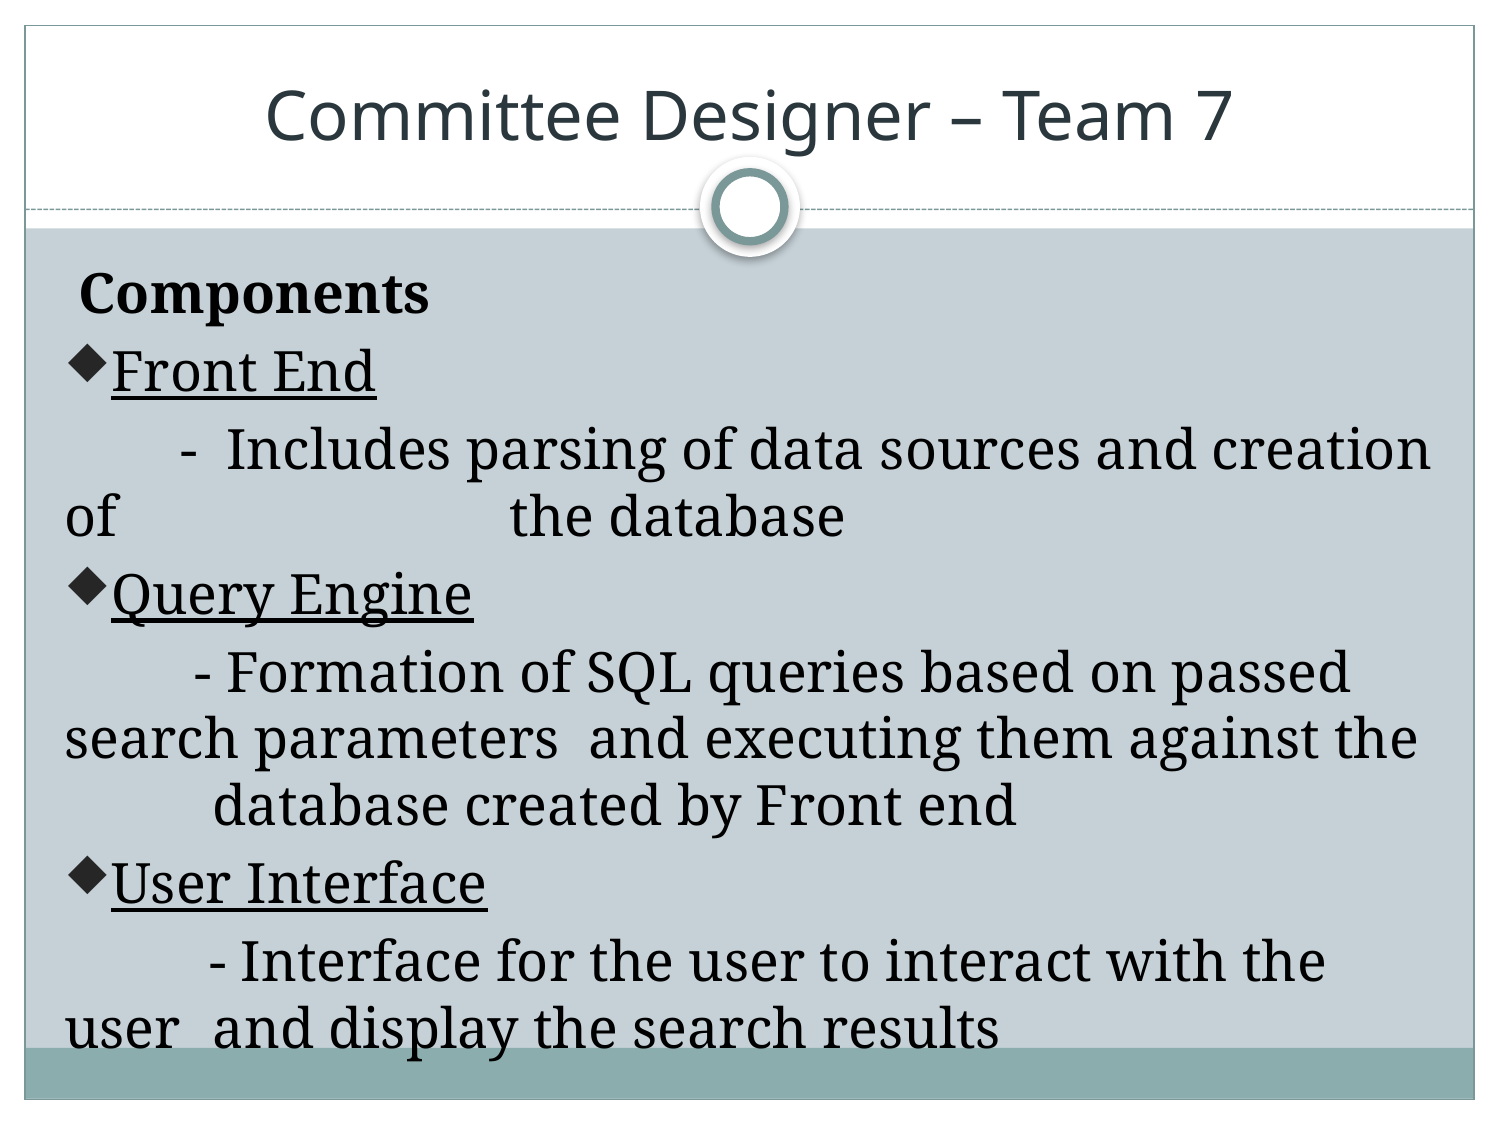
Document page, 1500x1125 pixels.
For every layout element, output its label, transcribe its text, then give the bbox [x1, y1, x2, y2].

list Components Front End - Includes parsing of data sources and creation of the database Query Engine - Formation of SQL queries based on passed search parameters and executing them against the database created by Front end User Interface - Interface for the user to interact with the user and display the search results [49, 250, 1450, 1069]
title Committee Designer – Team 7 [49, 37, 1450, 162]
